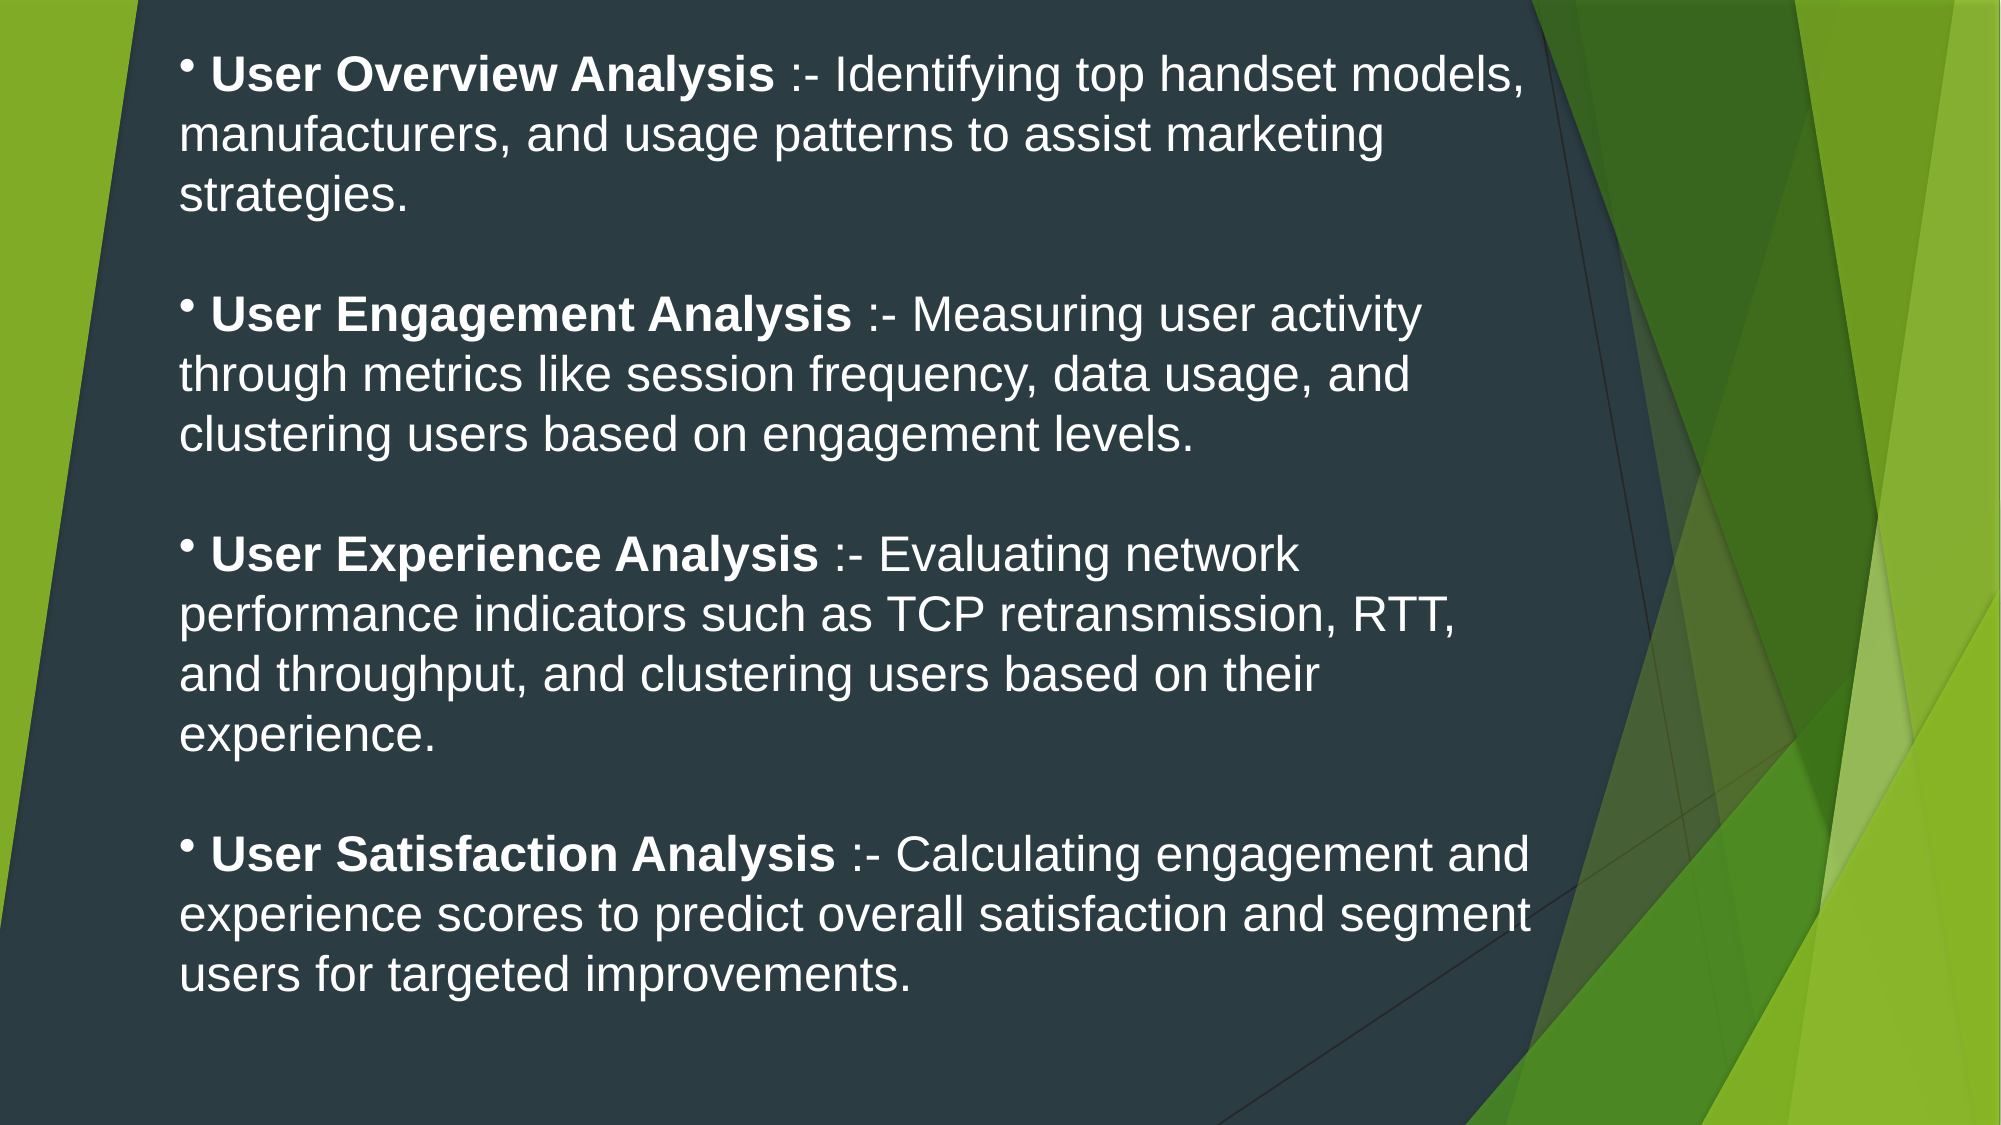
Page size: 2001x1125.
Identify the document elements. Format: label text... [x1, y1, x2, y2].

title User Overview Analysis :- Identifying top handset models, manufacturers, and usage patterns to assist marketing strategies. User Engagement Analysis :- Measuring user activity through metrics like session frequency, data usage, and clustering users based on engagement levels. User Experience Analysis :- Evaluating network performance indicators such as TCP retransmission, RTT, and throughput, and clustering users based on their experience. User Satisfaction Analysis :- Calculating engagement and experience scores to predict overall satisfaction and segment users for targeted improvements. [163, 34, 1558, 1010]
